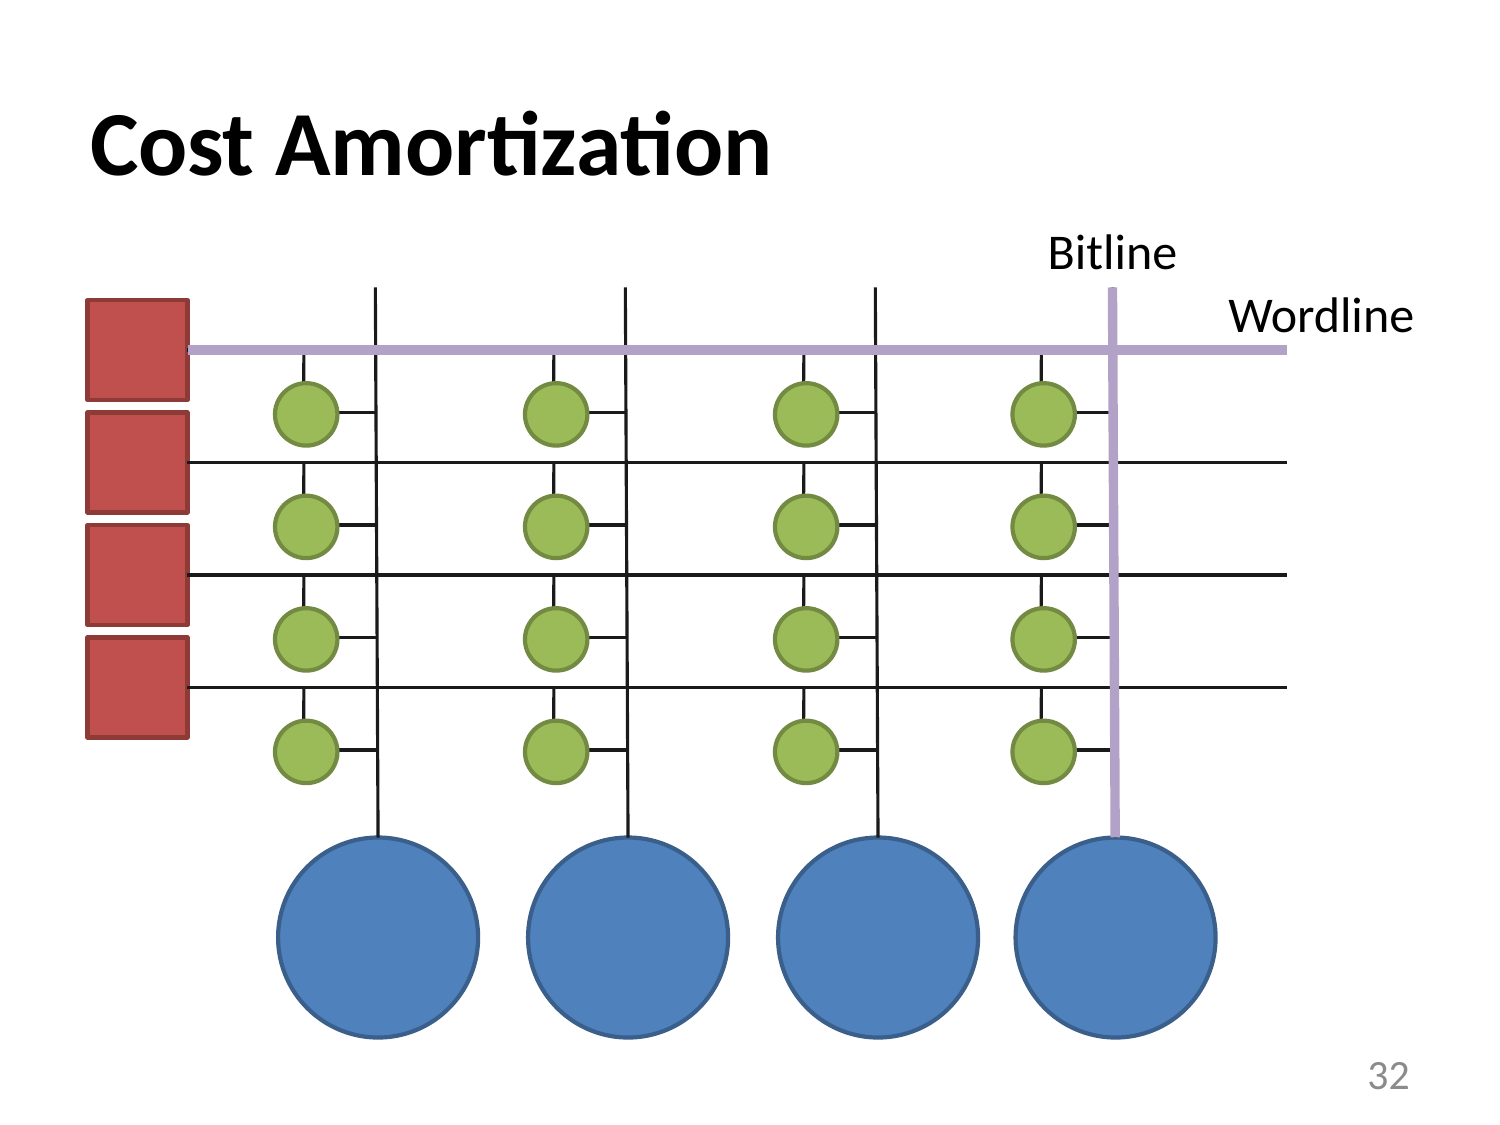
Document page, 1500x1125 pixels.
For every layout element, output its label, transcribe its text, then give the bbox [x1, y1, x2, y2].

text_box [1012, 574, 1115, 671]
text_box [774, 287, 979, 349]
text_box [274, 359, 479, 1038]
text_box [85, 523, 190, 627]
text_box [524, 359, 729, 1038]
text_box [838, 560, 1390, 565]
text_box Bitline [1032, 211, 1193, 287]
text_box [85, 635, 190, 740]
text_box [1012, 462, 1115, 559]
text_box Wordline [1213, 274, 1430, 350]
text_box [85, 410, 190, 515]
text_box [1012, 687, 1115, 784]
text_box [274, 287, 479, 349]
title Cost Amortization [75, 45, 1425, 233]
text_box [1013, 835, 1218, 1040]
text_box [1012, 359, 1115, 446]
text_box [85, 298, 190, 402]
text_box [774, 359, 979, 1038]
slide_number 32 [1074, 1042, 1425, 1103]
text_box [524, 287, 729, 349]
